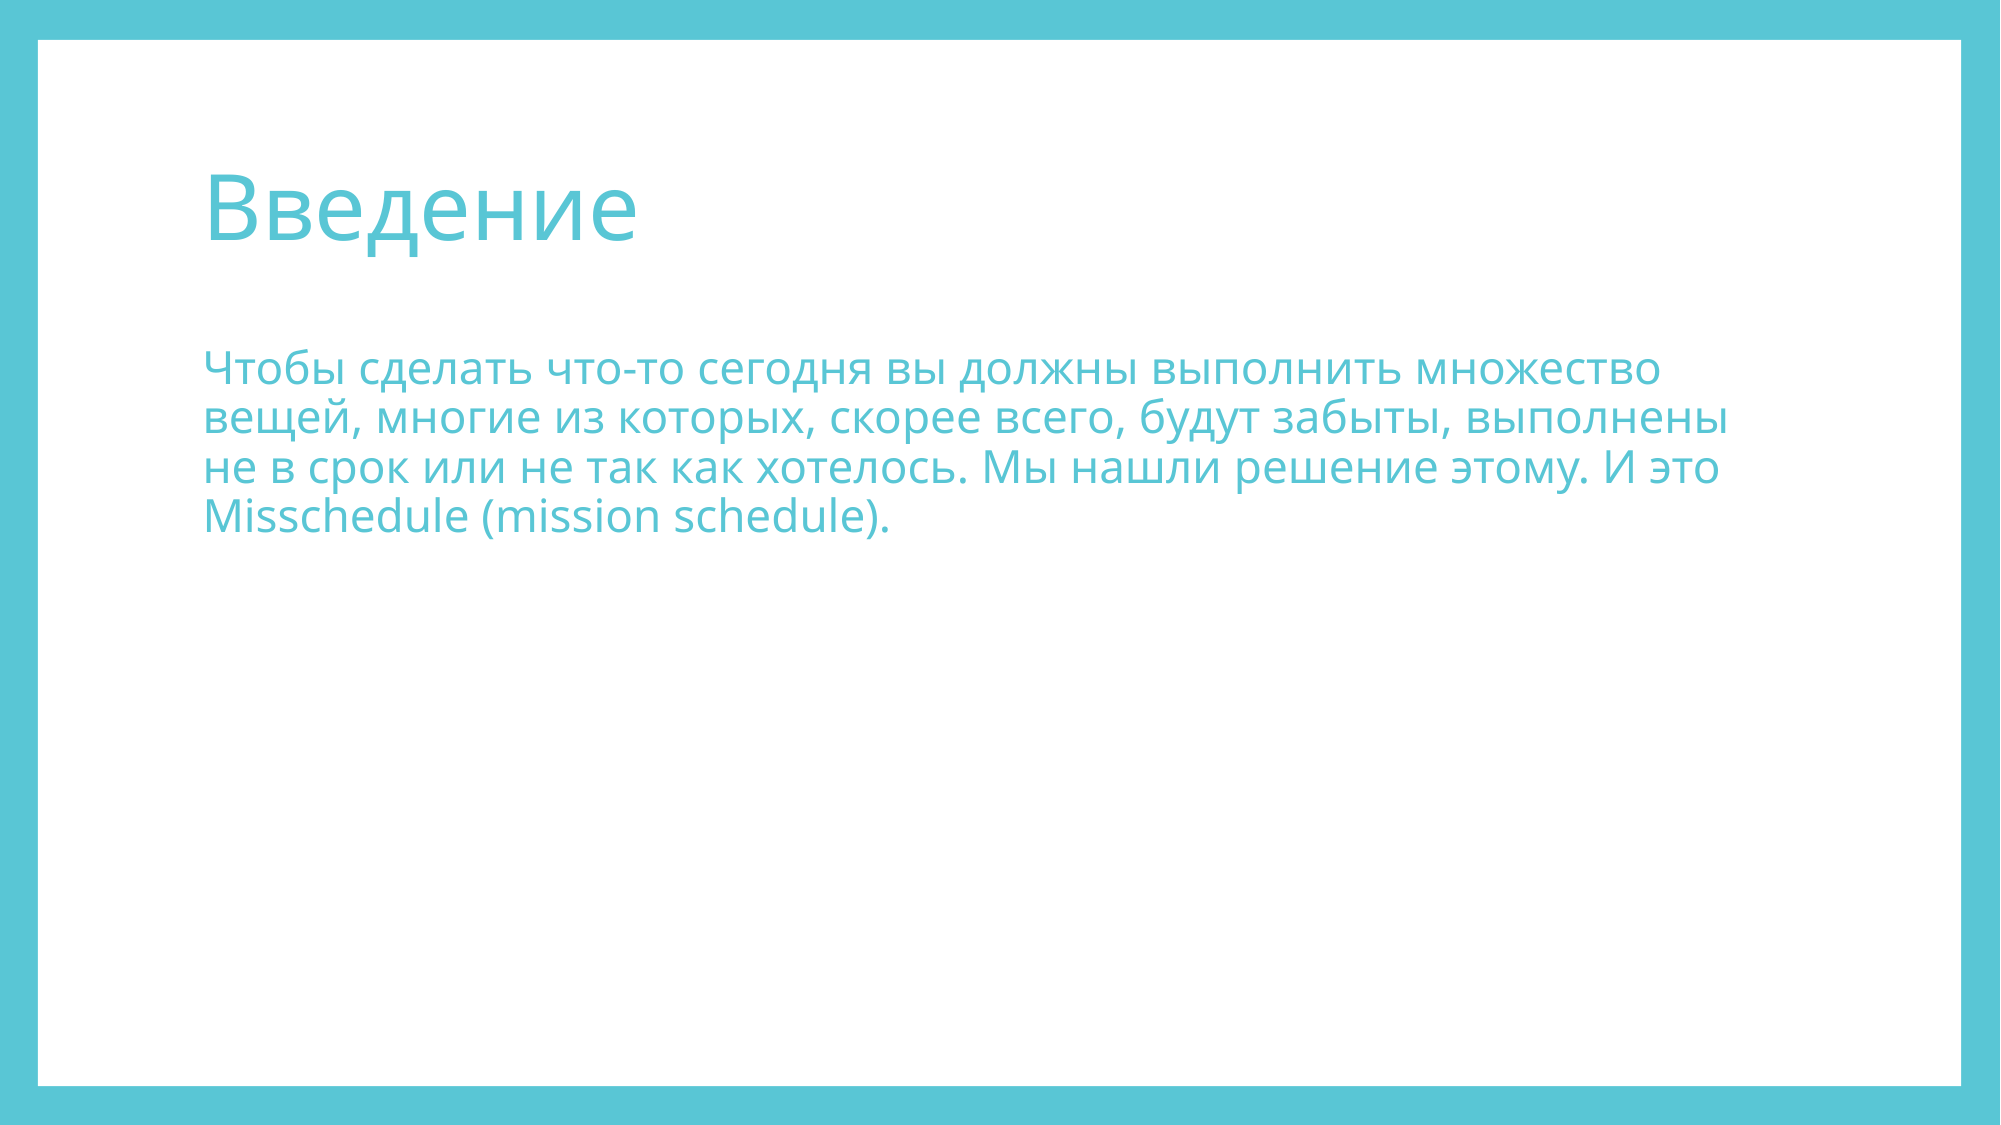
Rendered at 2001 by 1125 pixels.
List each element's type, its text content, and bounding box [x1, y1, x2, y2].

list Чтобы сделать что-то сегодня вы должны выполнить множество вещей, многие из которых, скорее всего, будут забыты, выполнены не в срок или не так как хотелось. Мы нашли решение этому. И это Misschedule (mission schedule). [187, 337, 1808, 1000]
title Введение [187, 99, 1808, 323]
